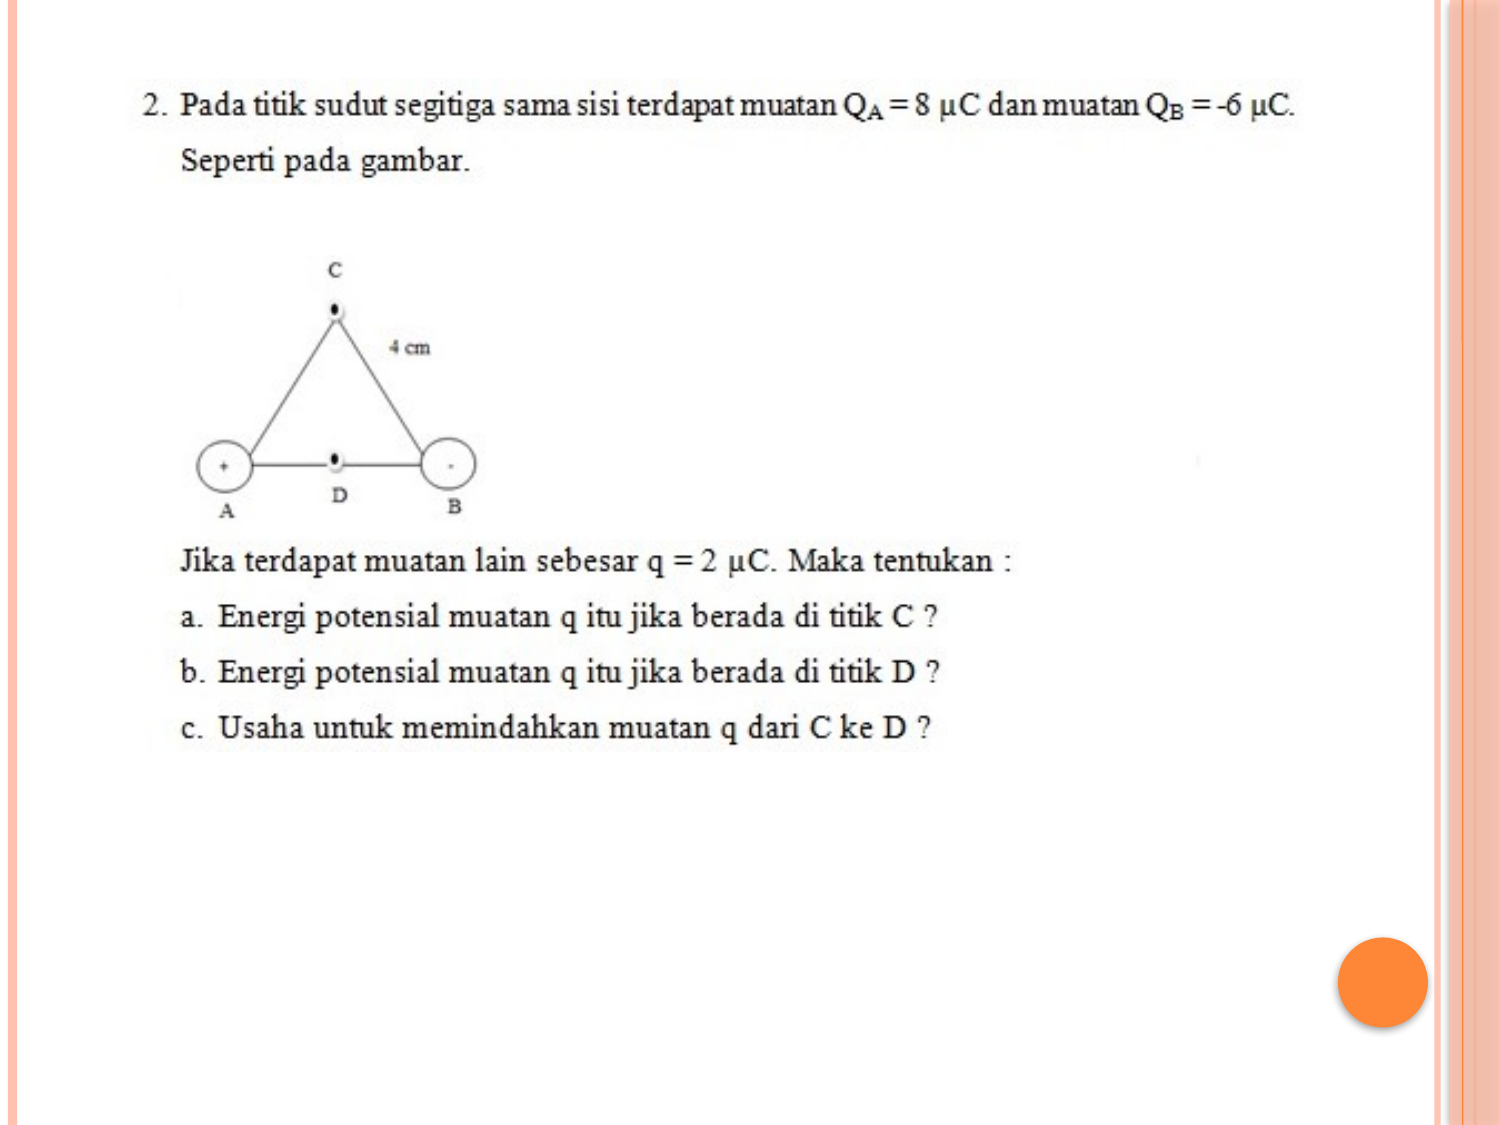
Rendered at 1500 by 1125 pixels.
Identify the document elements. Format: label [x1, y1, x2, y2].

list [111, 77, 1317, 752]
